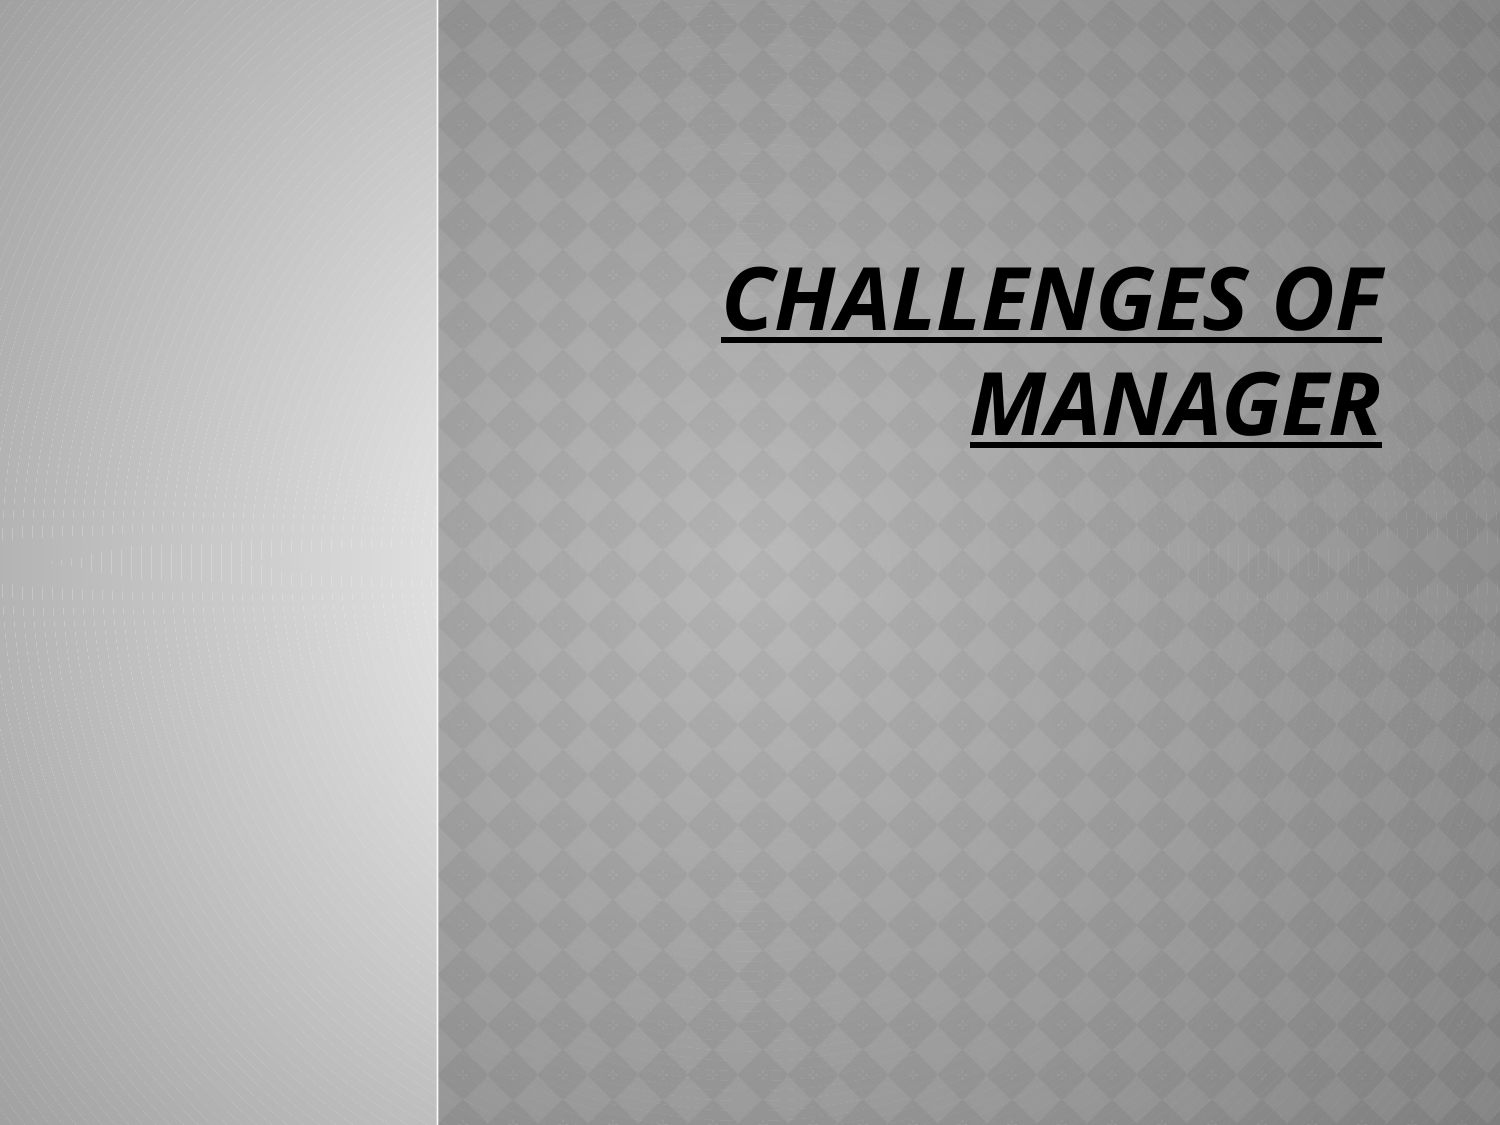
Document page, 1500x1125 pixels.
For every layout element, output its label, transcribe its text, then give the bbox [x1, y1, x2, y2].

title Challenges of Manager [552, 87, 1390, 558]
